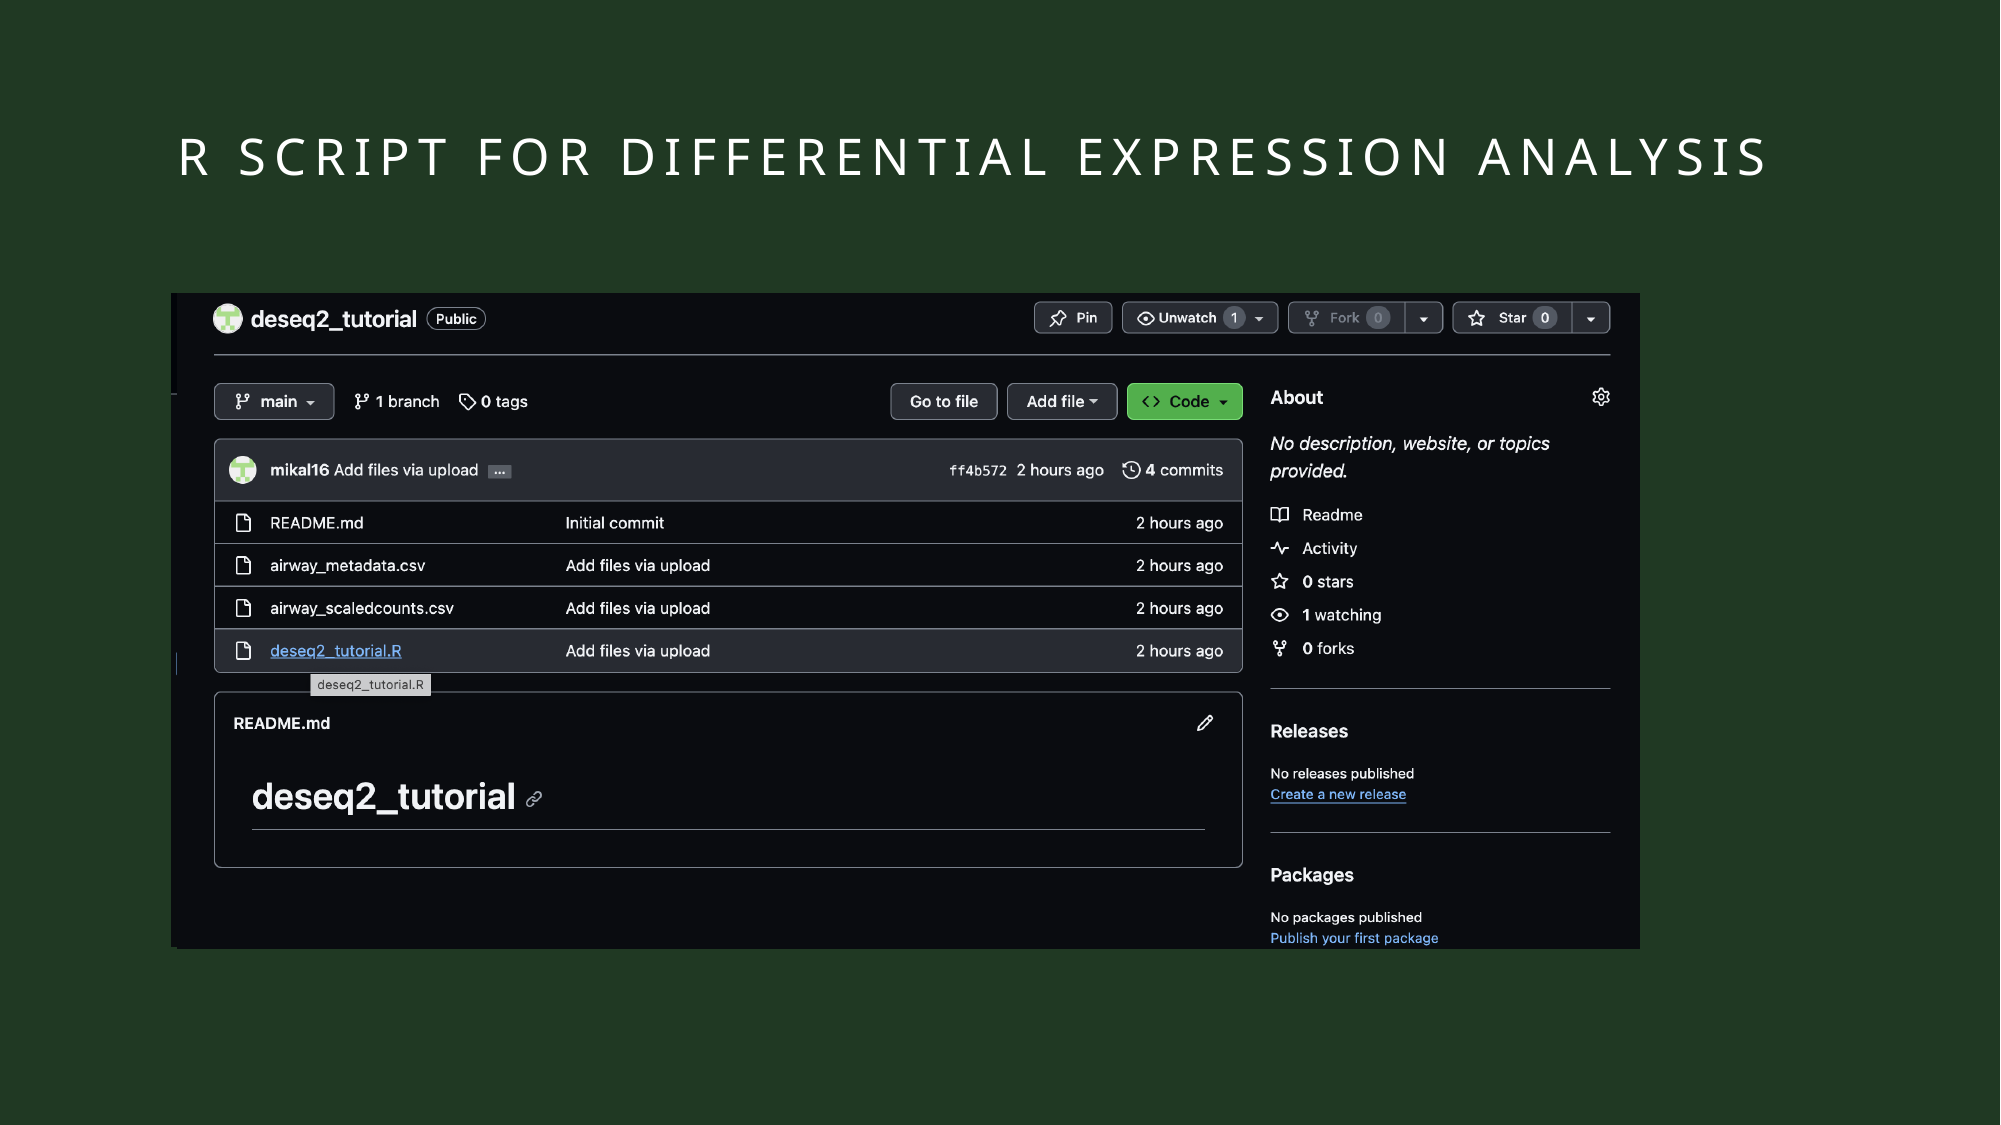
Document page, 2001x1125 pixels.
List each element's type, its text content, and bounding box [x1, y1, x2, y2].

picture [176, 293, 1641, 949]
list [171, 293, 176, 947]
title R Script for differential expression analysis [177, 124, 1822, 233]
